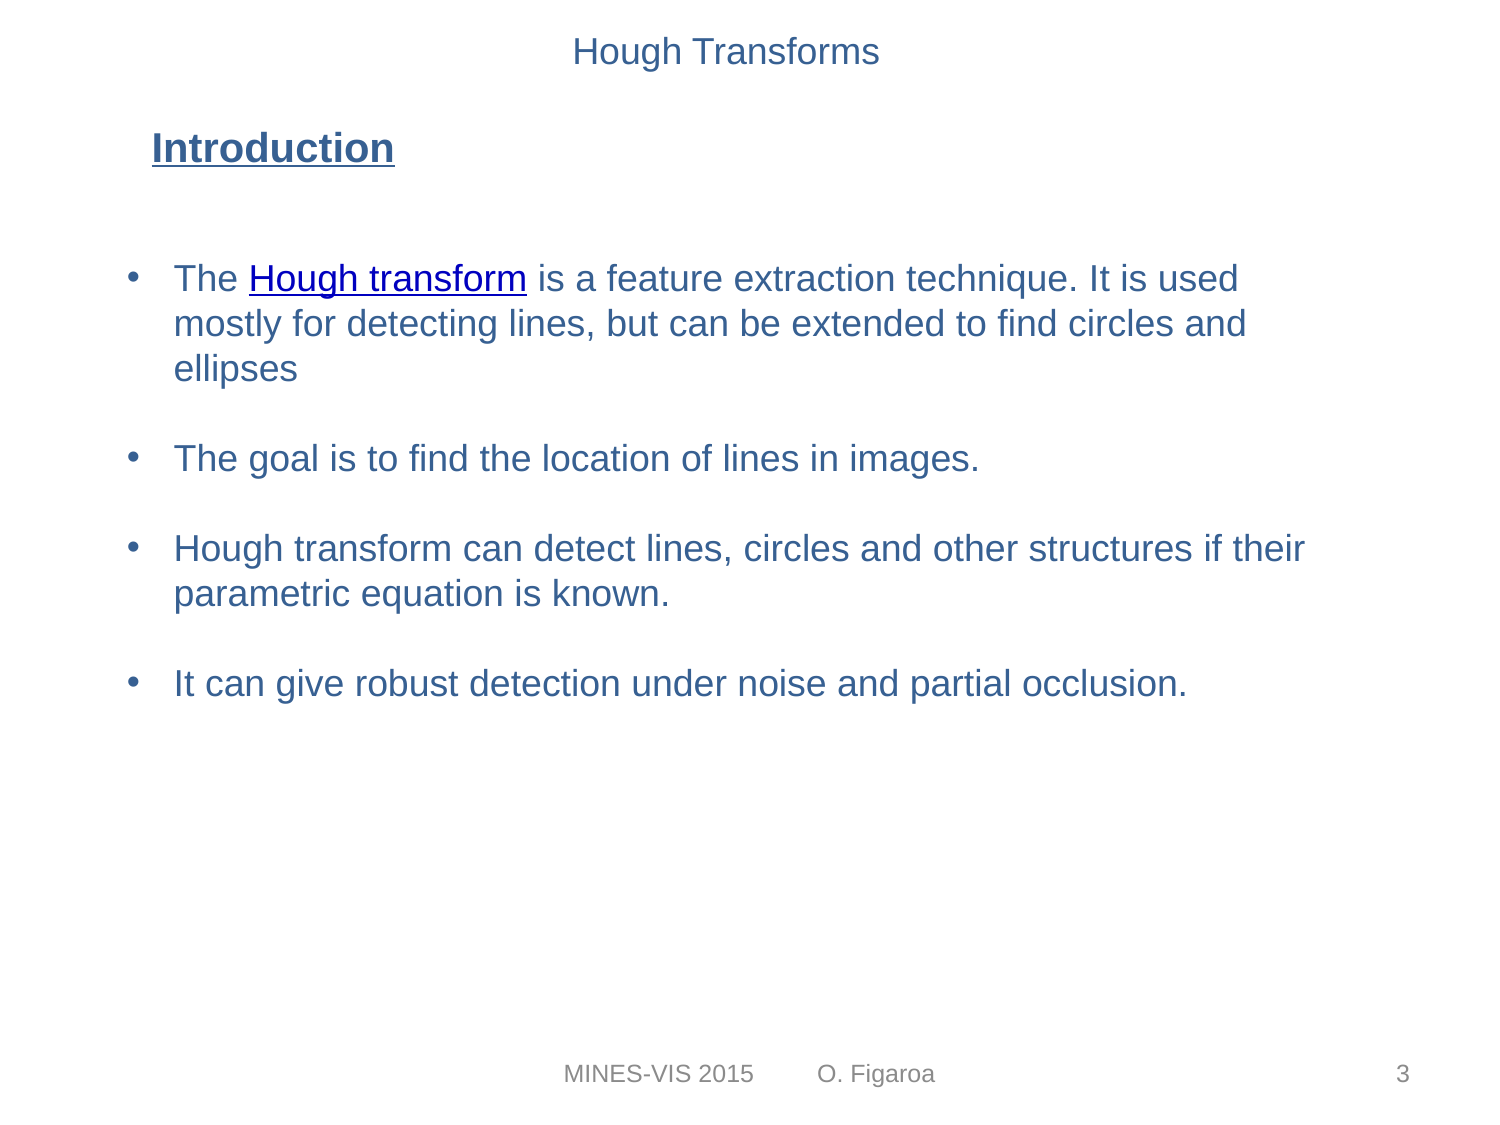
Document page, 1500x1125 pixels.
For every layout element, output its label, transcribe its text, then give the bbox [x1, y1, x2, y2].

text_box The Hough transform is a feature extraction technique. It is used mostly for detecting lines, but can be extended to find circles and ellipses The goal is to find the location of lines in images. Hough transform can detect lines, circles and other structures if their parametric equation is known. It can give robust detection under noise and partial occlusion. [112, 246, 1341, 712]
footer MINES-VIS 2015 O. Figaroa [512, 1042, 988, 1103]
slide_number 3 [1074, 1042, 1425, 1103]
text_box Introduction [136, 113, 411, 179]
text_box Hough Transforms [557, 19, 896, 80]
